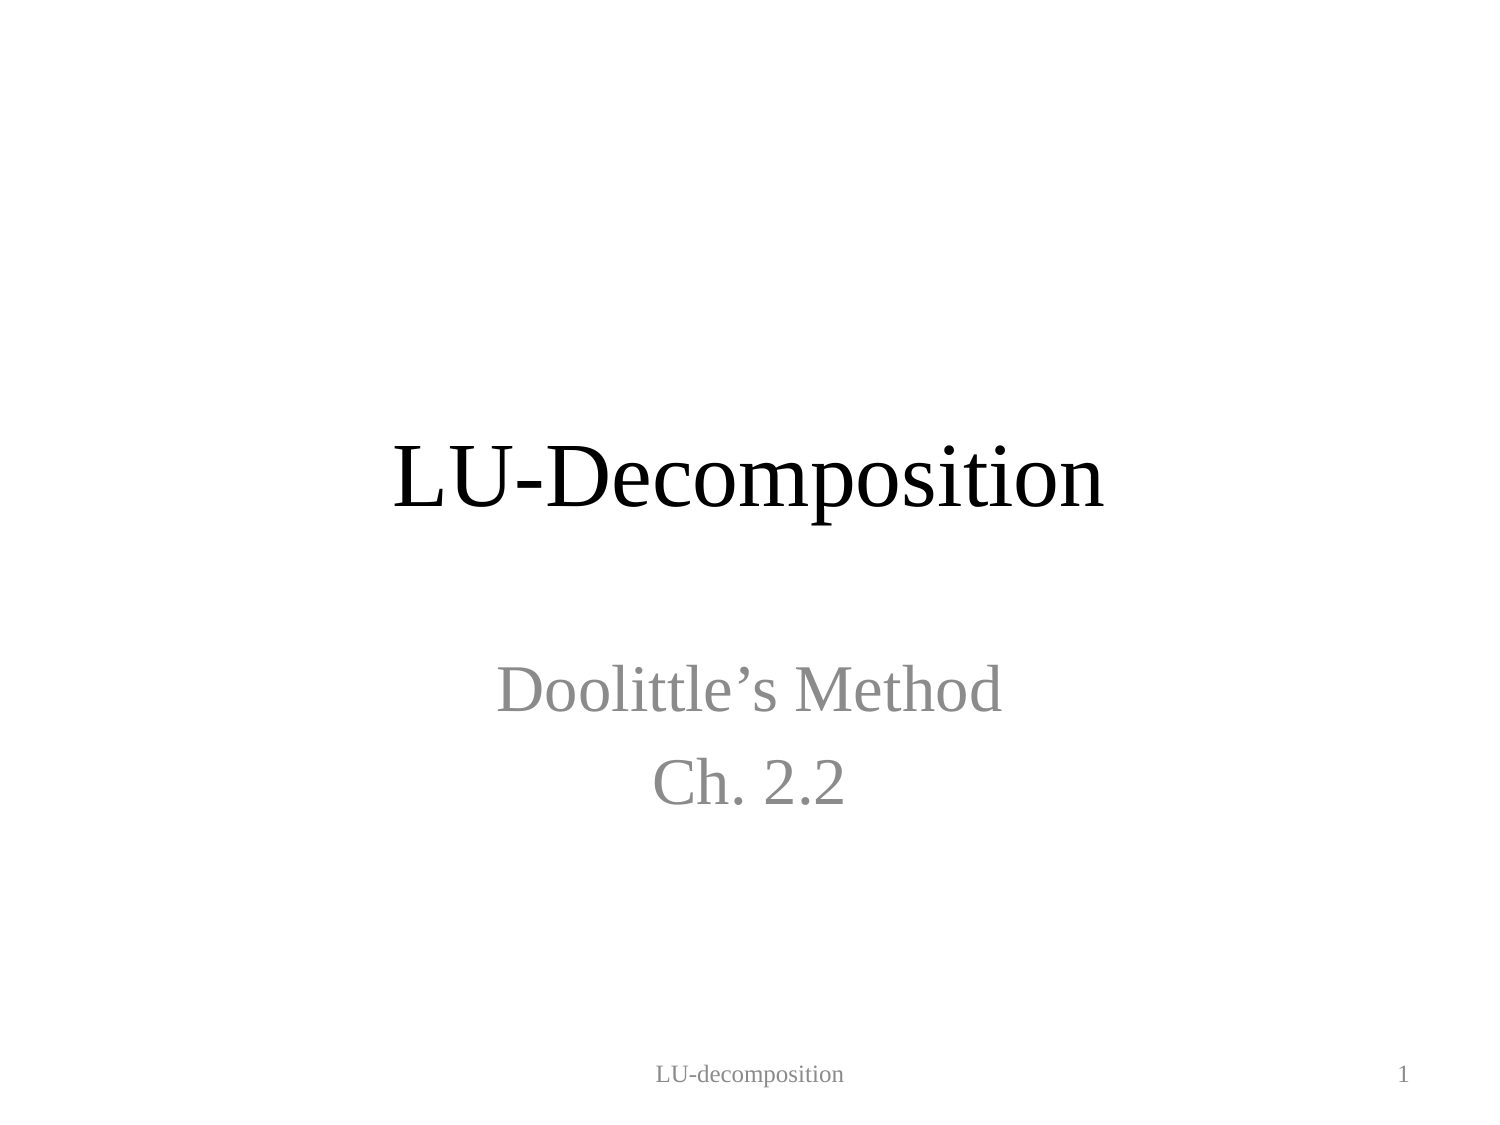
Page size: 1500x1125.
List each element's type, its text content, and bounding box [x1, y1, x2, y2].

title LU-Decomposition [112, 349, 1388, 591]
subtitle Doolittle’s Method Ch. 2.2 [225, 637, 1275, 925]
slide_number 1 [1074, 1042, 1425, 1103]
footer LU-decomposition [512, 1042, 988, 1103]
